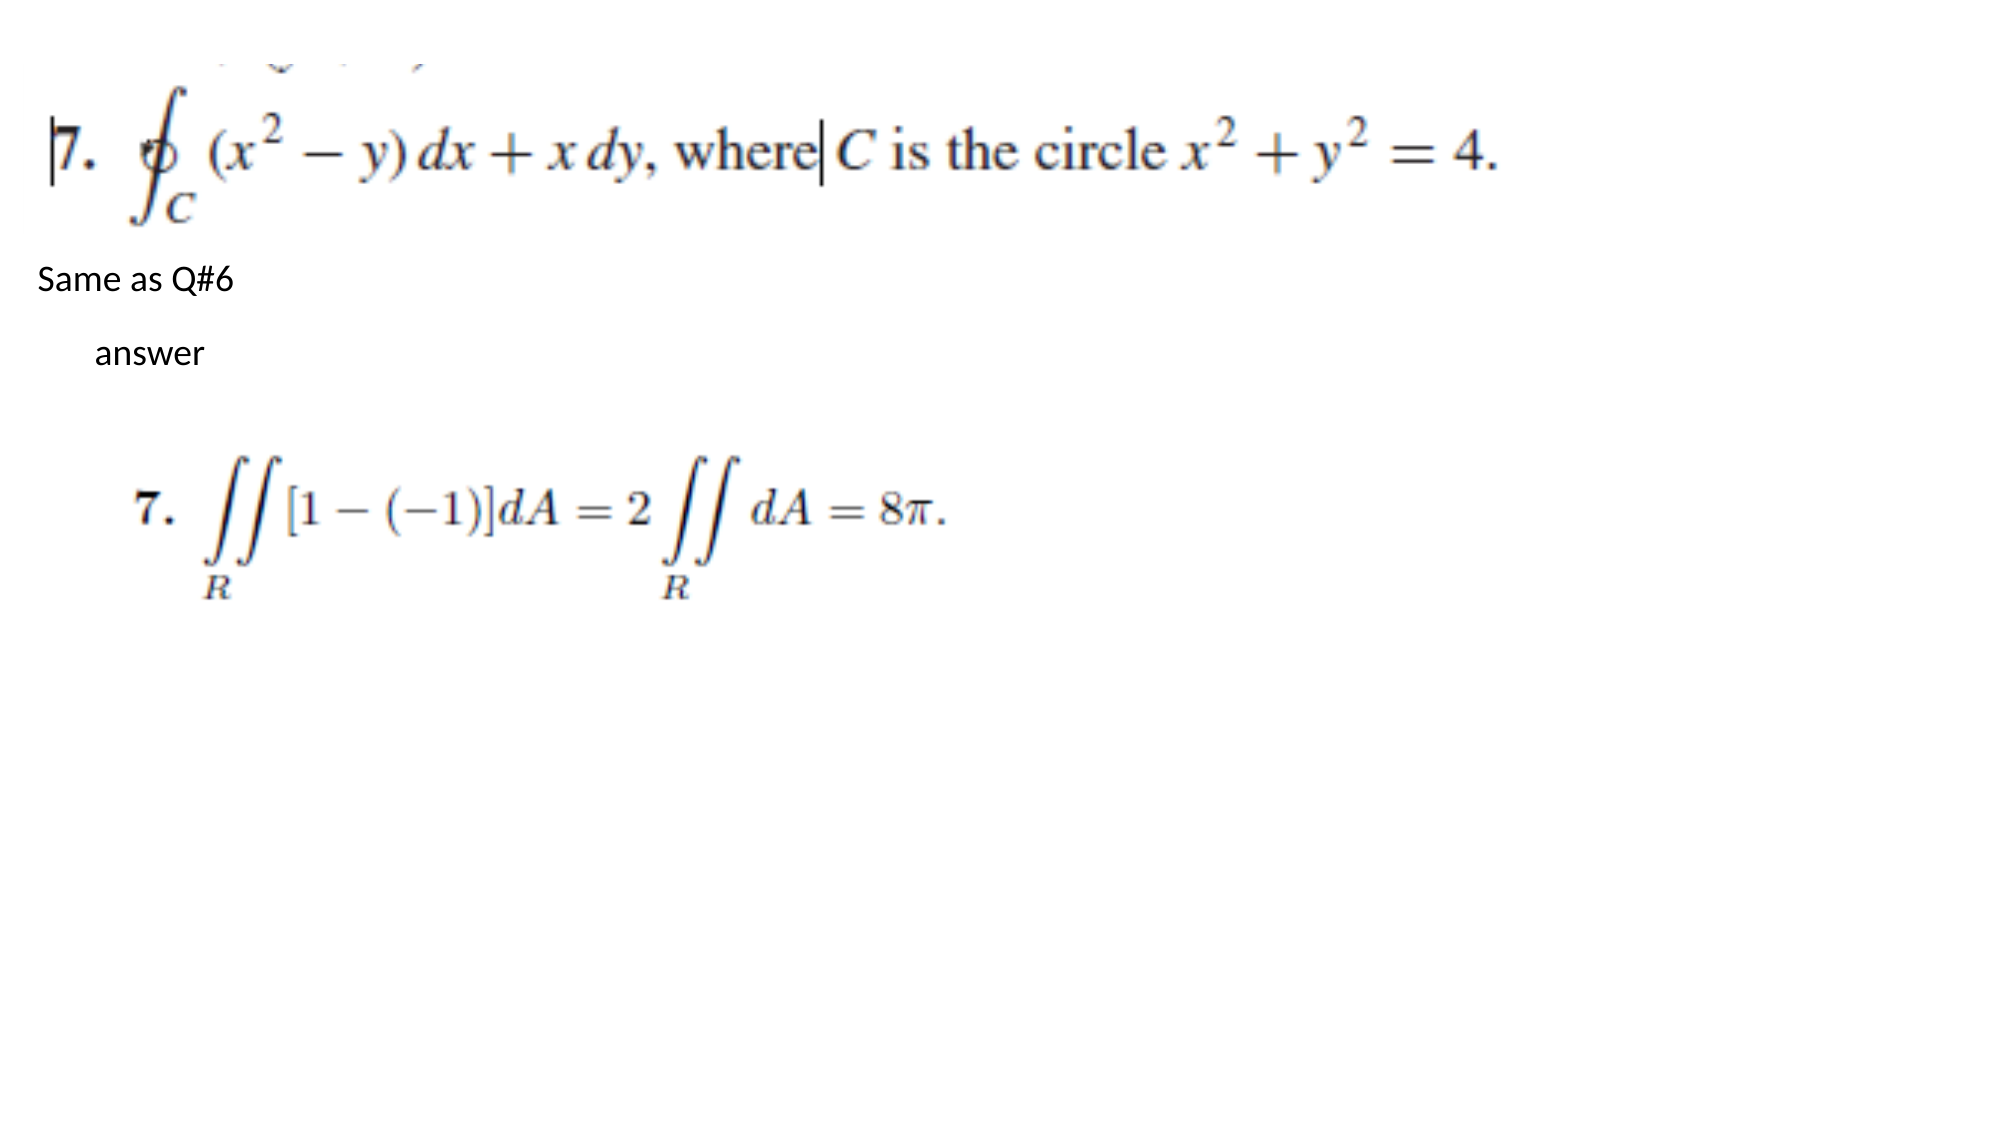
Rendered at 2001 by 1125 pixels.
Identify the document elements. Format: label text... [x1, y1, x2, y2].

picture [78, 388, 1198, 639]
text_box answer [79, 320, 243, 381]
text_box Same as Q#6 [22, 246, 521, 307]
picture [22, 64, 1597, 234]
